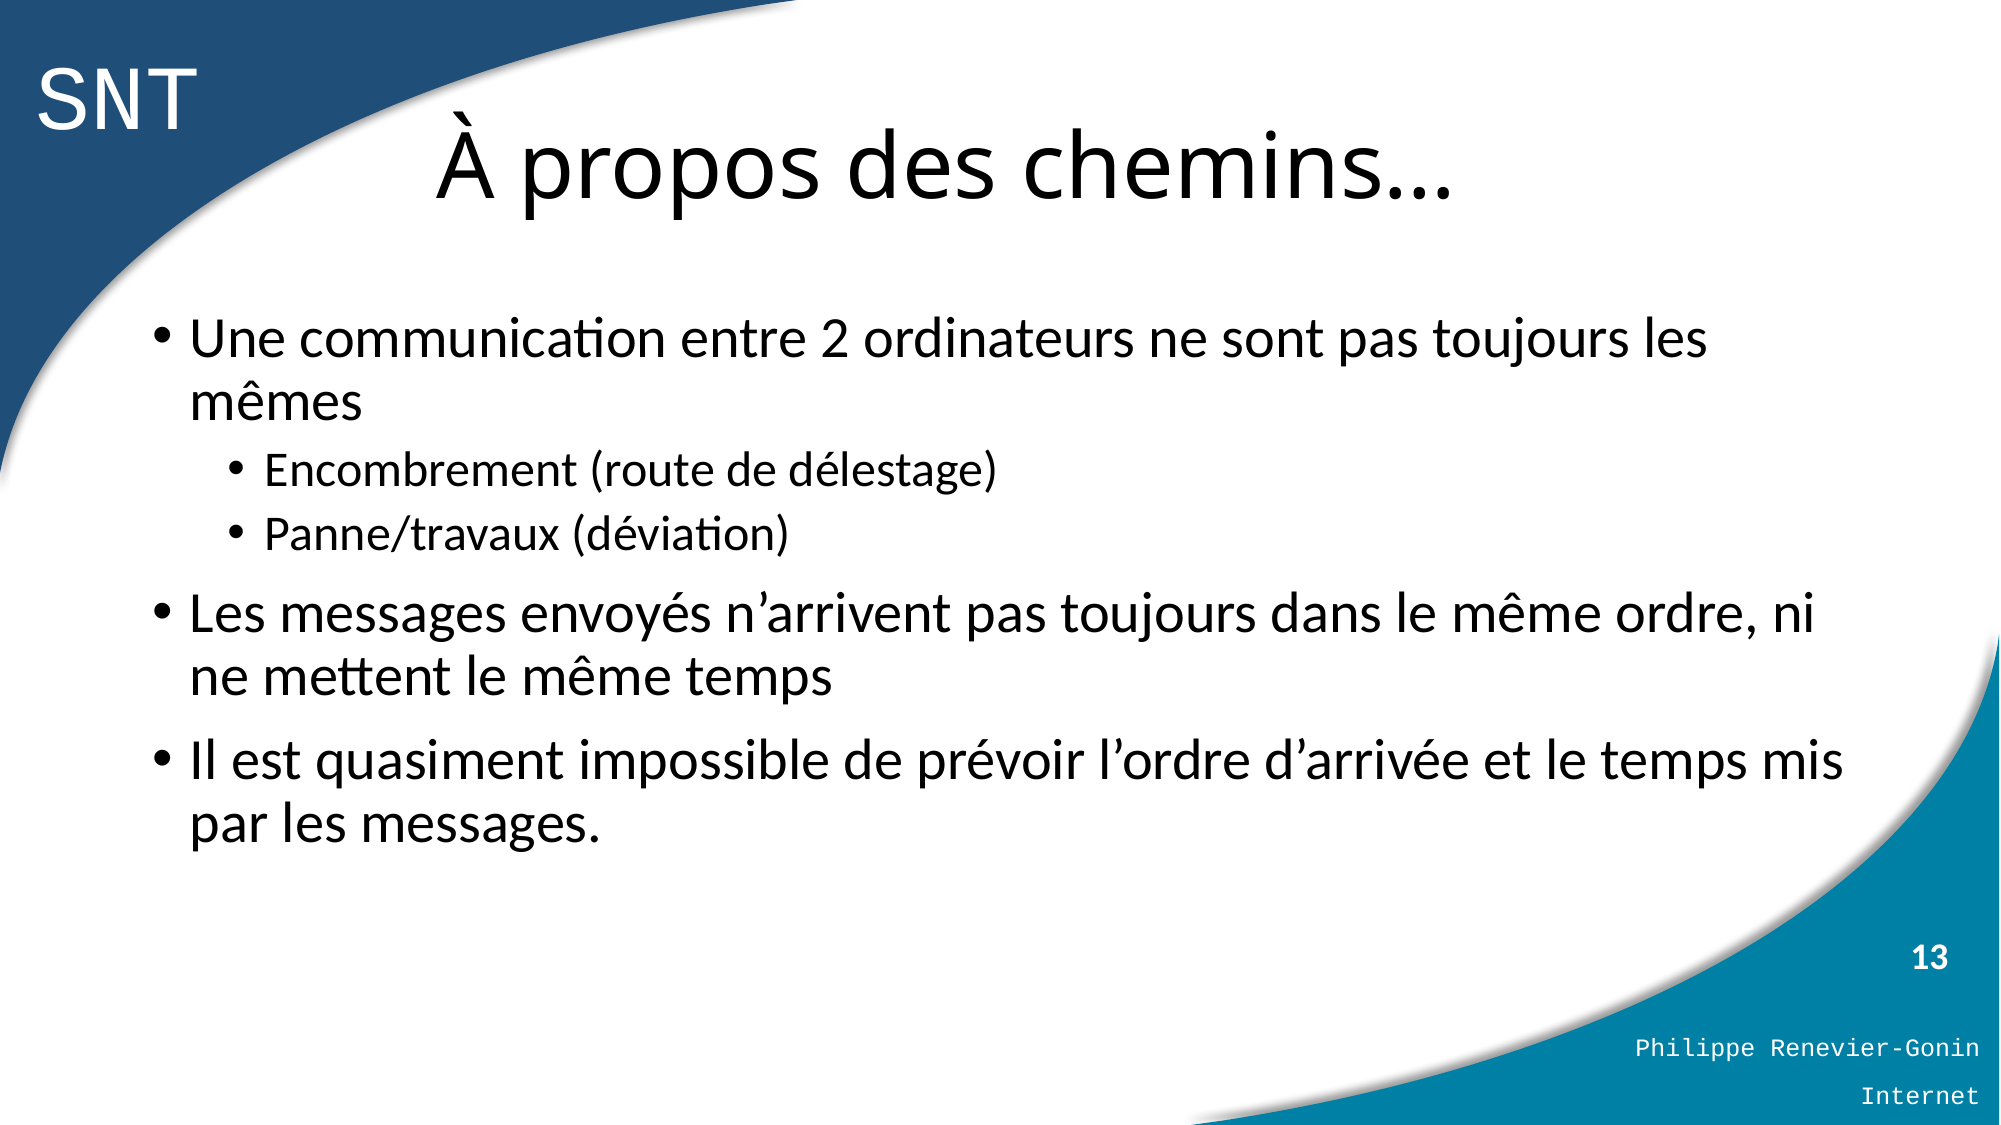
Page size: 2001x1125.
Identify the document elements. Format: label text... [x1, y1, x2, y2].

list Une communication entre 2 ordinateurs ne sont pas toujours les mêmes Encombrement (route de délestage) Panne/travaux (déviation) Les messages envoyés n’arrivent pas toujours dans le même ordre, ni ne mettent le même temps Il est quasiment impossible de prévoir l’ordre d’arrivée et le temps mis par les messages. [137, 299, 1863, 1014]
title À propos des chemins… [421, 59, 1863, 278]
